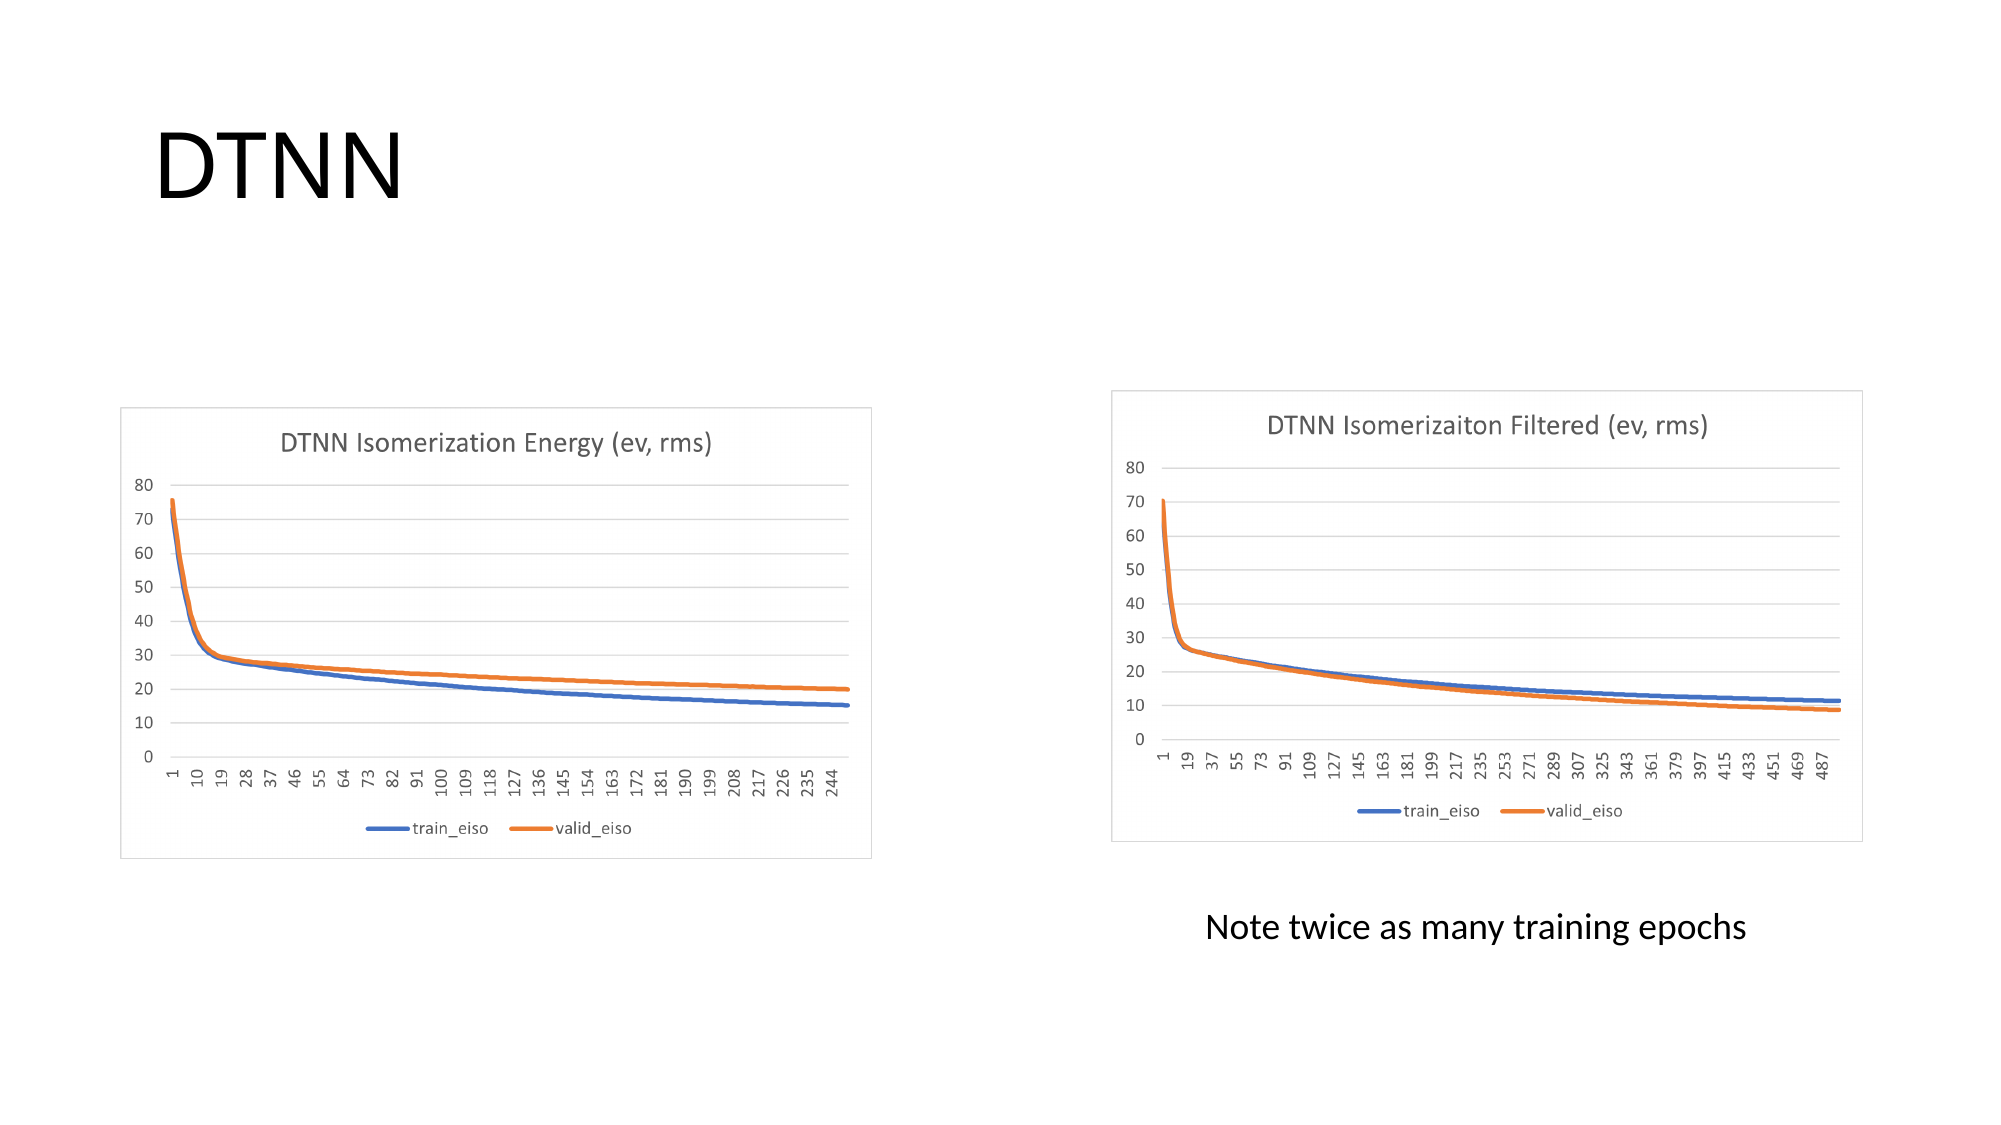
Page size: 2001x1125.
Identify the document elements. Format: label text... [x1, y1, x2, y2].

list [120, 407, 872, 859]
picture [1111, 390, 1863, 842]
text_box Note twice as many training epochs [1190, 894, 1783, 955]
title DTNN [137, 59, 1863, 278]
